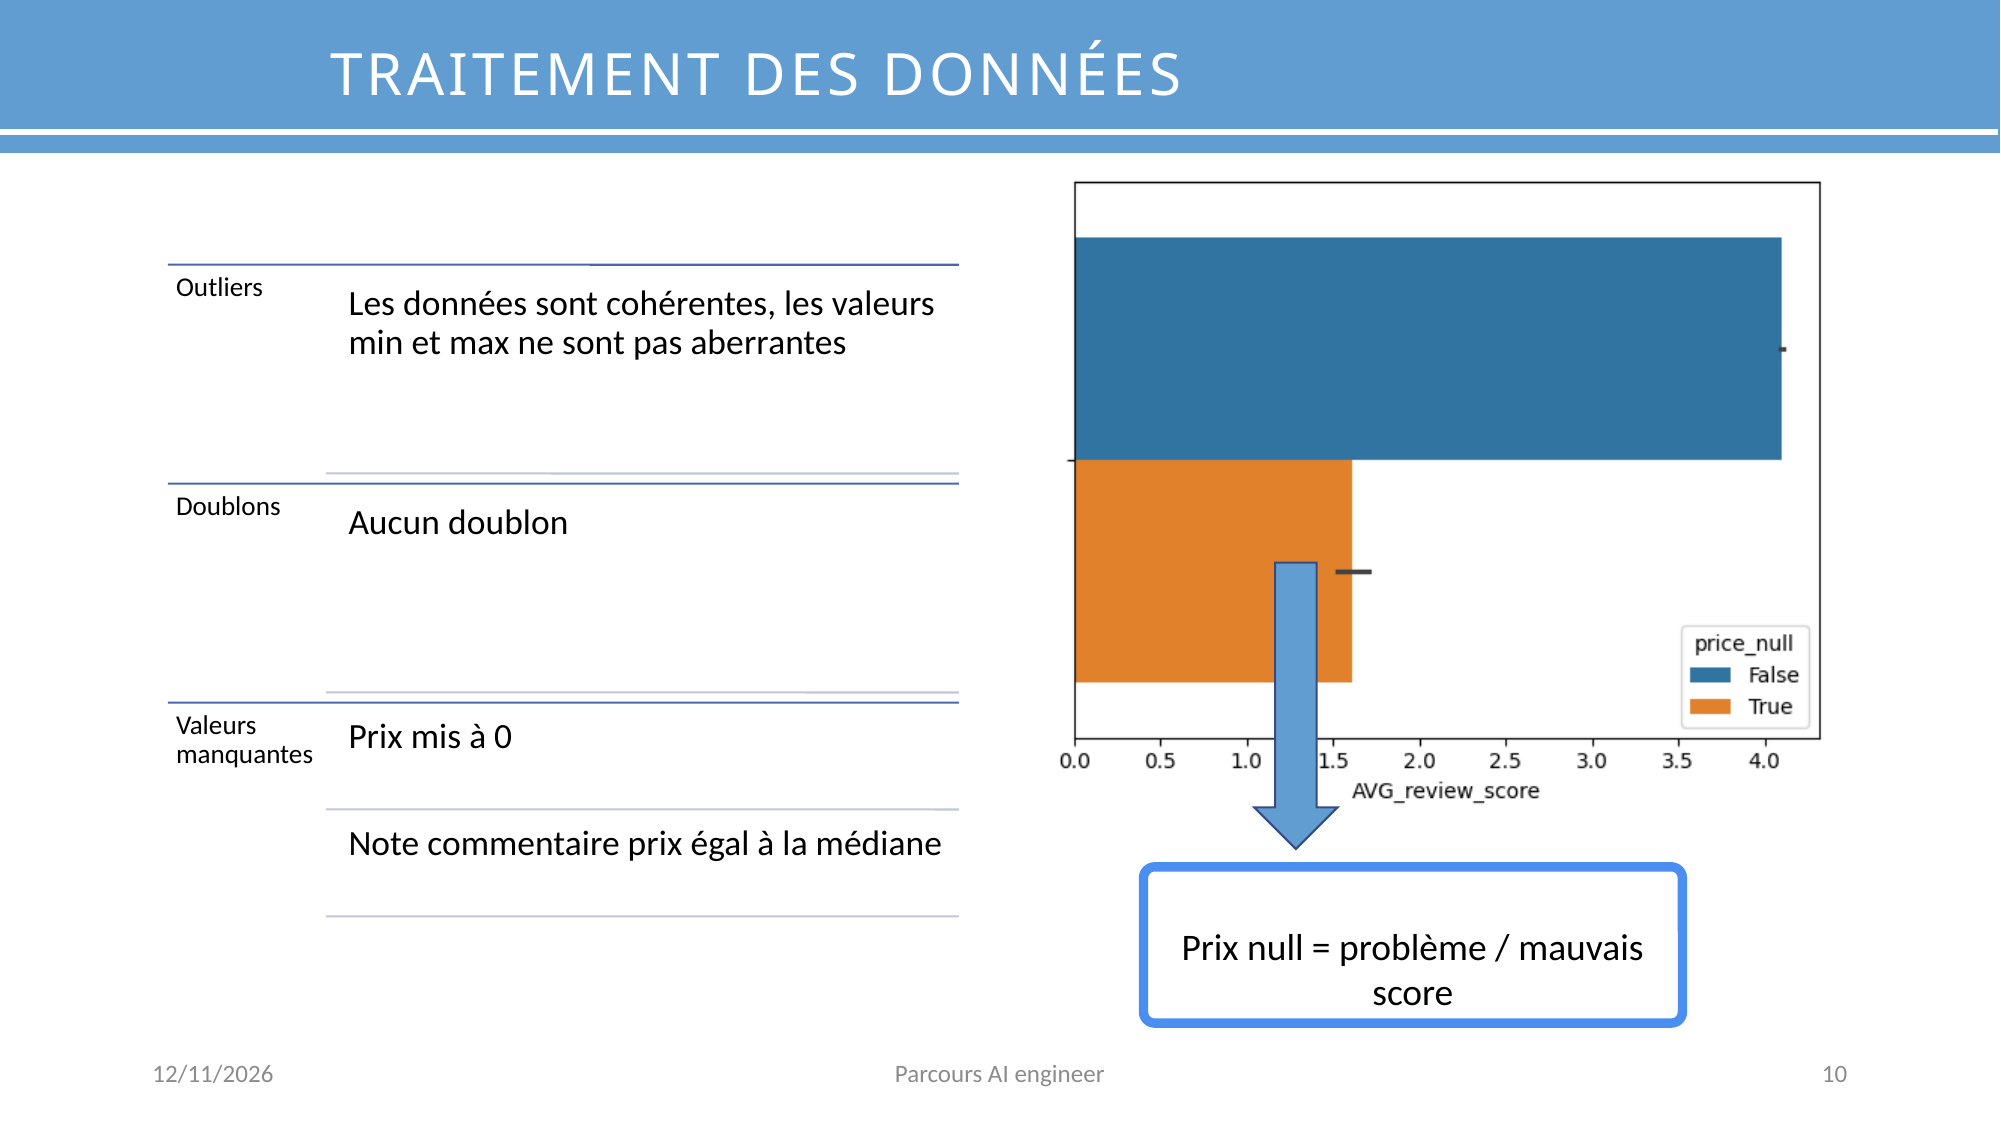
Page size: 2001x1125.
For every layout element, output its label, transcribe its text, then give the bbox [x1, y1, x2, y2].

slide_number 10 [1412, 1042, 1863, 1103]
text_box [0, 0, 2000, 153]
text_box Prix null = problème / mauvais score [1141, 865, 1685, 1025]
text_box [1263, 818, 1329, 851]
footer Parcours AI engineer [662, 1042, 1338, 1103]
picture [1043, 167, 1833, 818]
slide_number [137, 1042, 588, 1103]
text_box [167, 264, 959, 922]
